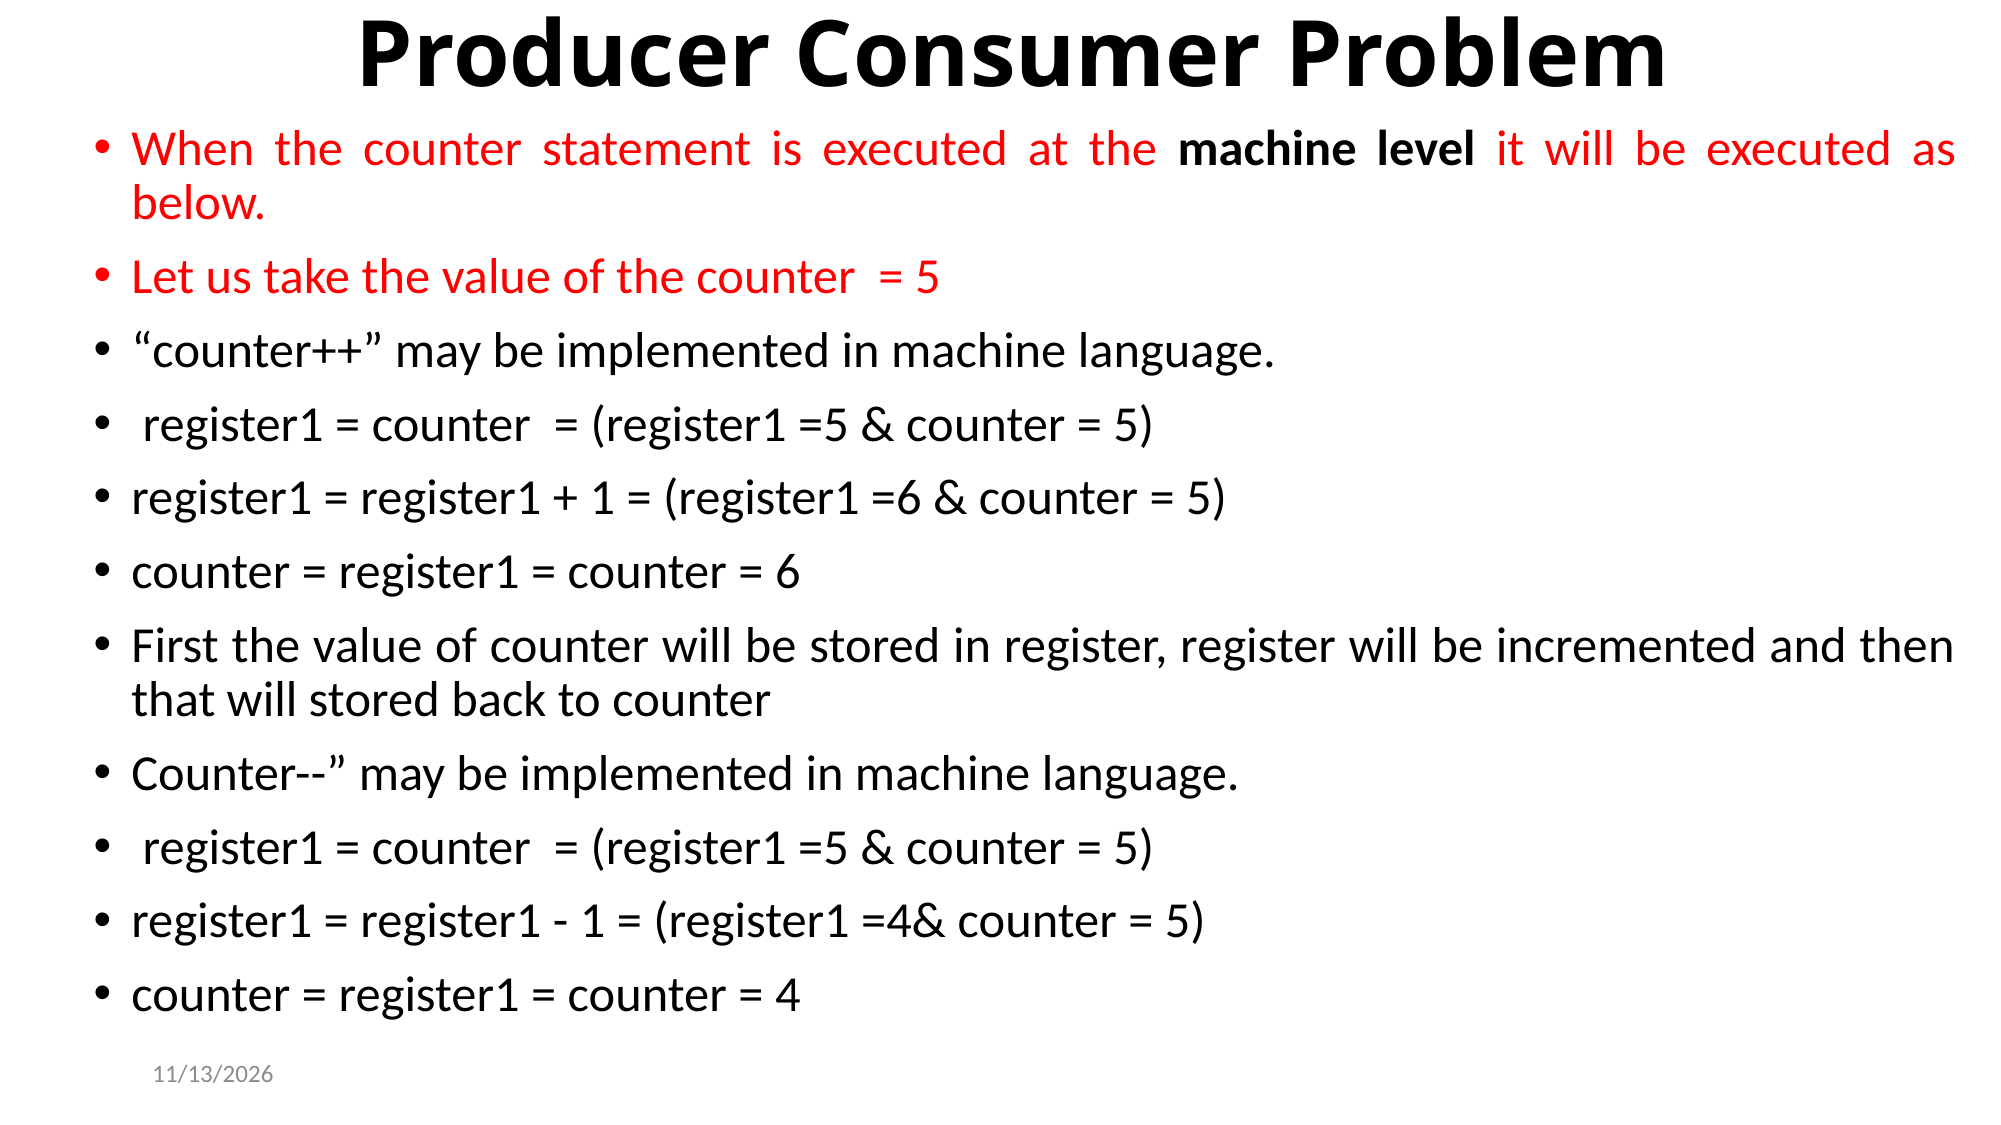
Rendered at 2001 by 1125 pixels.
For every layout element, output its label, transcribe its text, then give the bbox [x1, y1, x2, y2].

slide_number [137, 1042, 588, 1103]
list When the counter statement is executed at the machine level it will be executed as below. Let us take the value of the counter = 5 “counter++” may be implemented in machine language. register1 = counter = (register1 =5 & counter = 5) register1 = register1 + 1 = (register1 =6 & counter = 5) counter = register1 = counter = 6 First the value of counter will be stored in register, register will be incremented and then that will stored back to counter Counter--” may be implemented in machine language. register1 = counter = (register1 =5 & counter = 5) register1 = register1 - 1 = (register1 =4& counter = 5) counter = register1 = counter = 4 [78, 114, 1972, 1034]
title Producer Consumer Problem [162, 0, 1888, 114]
